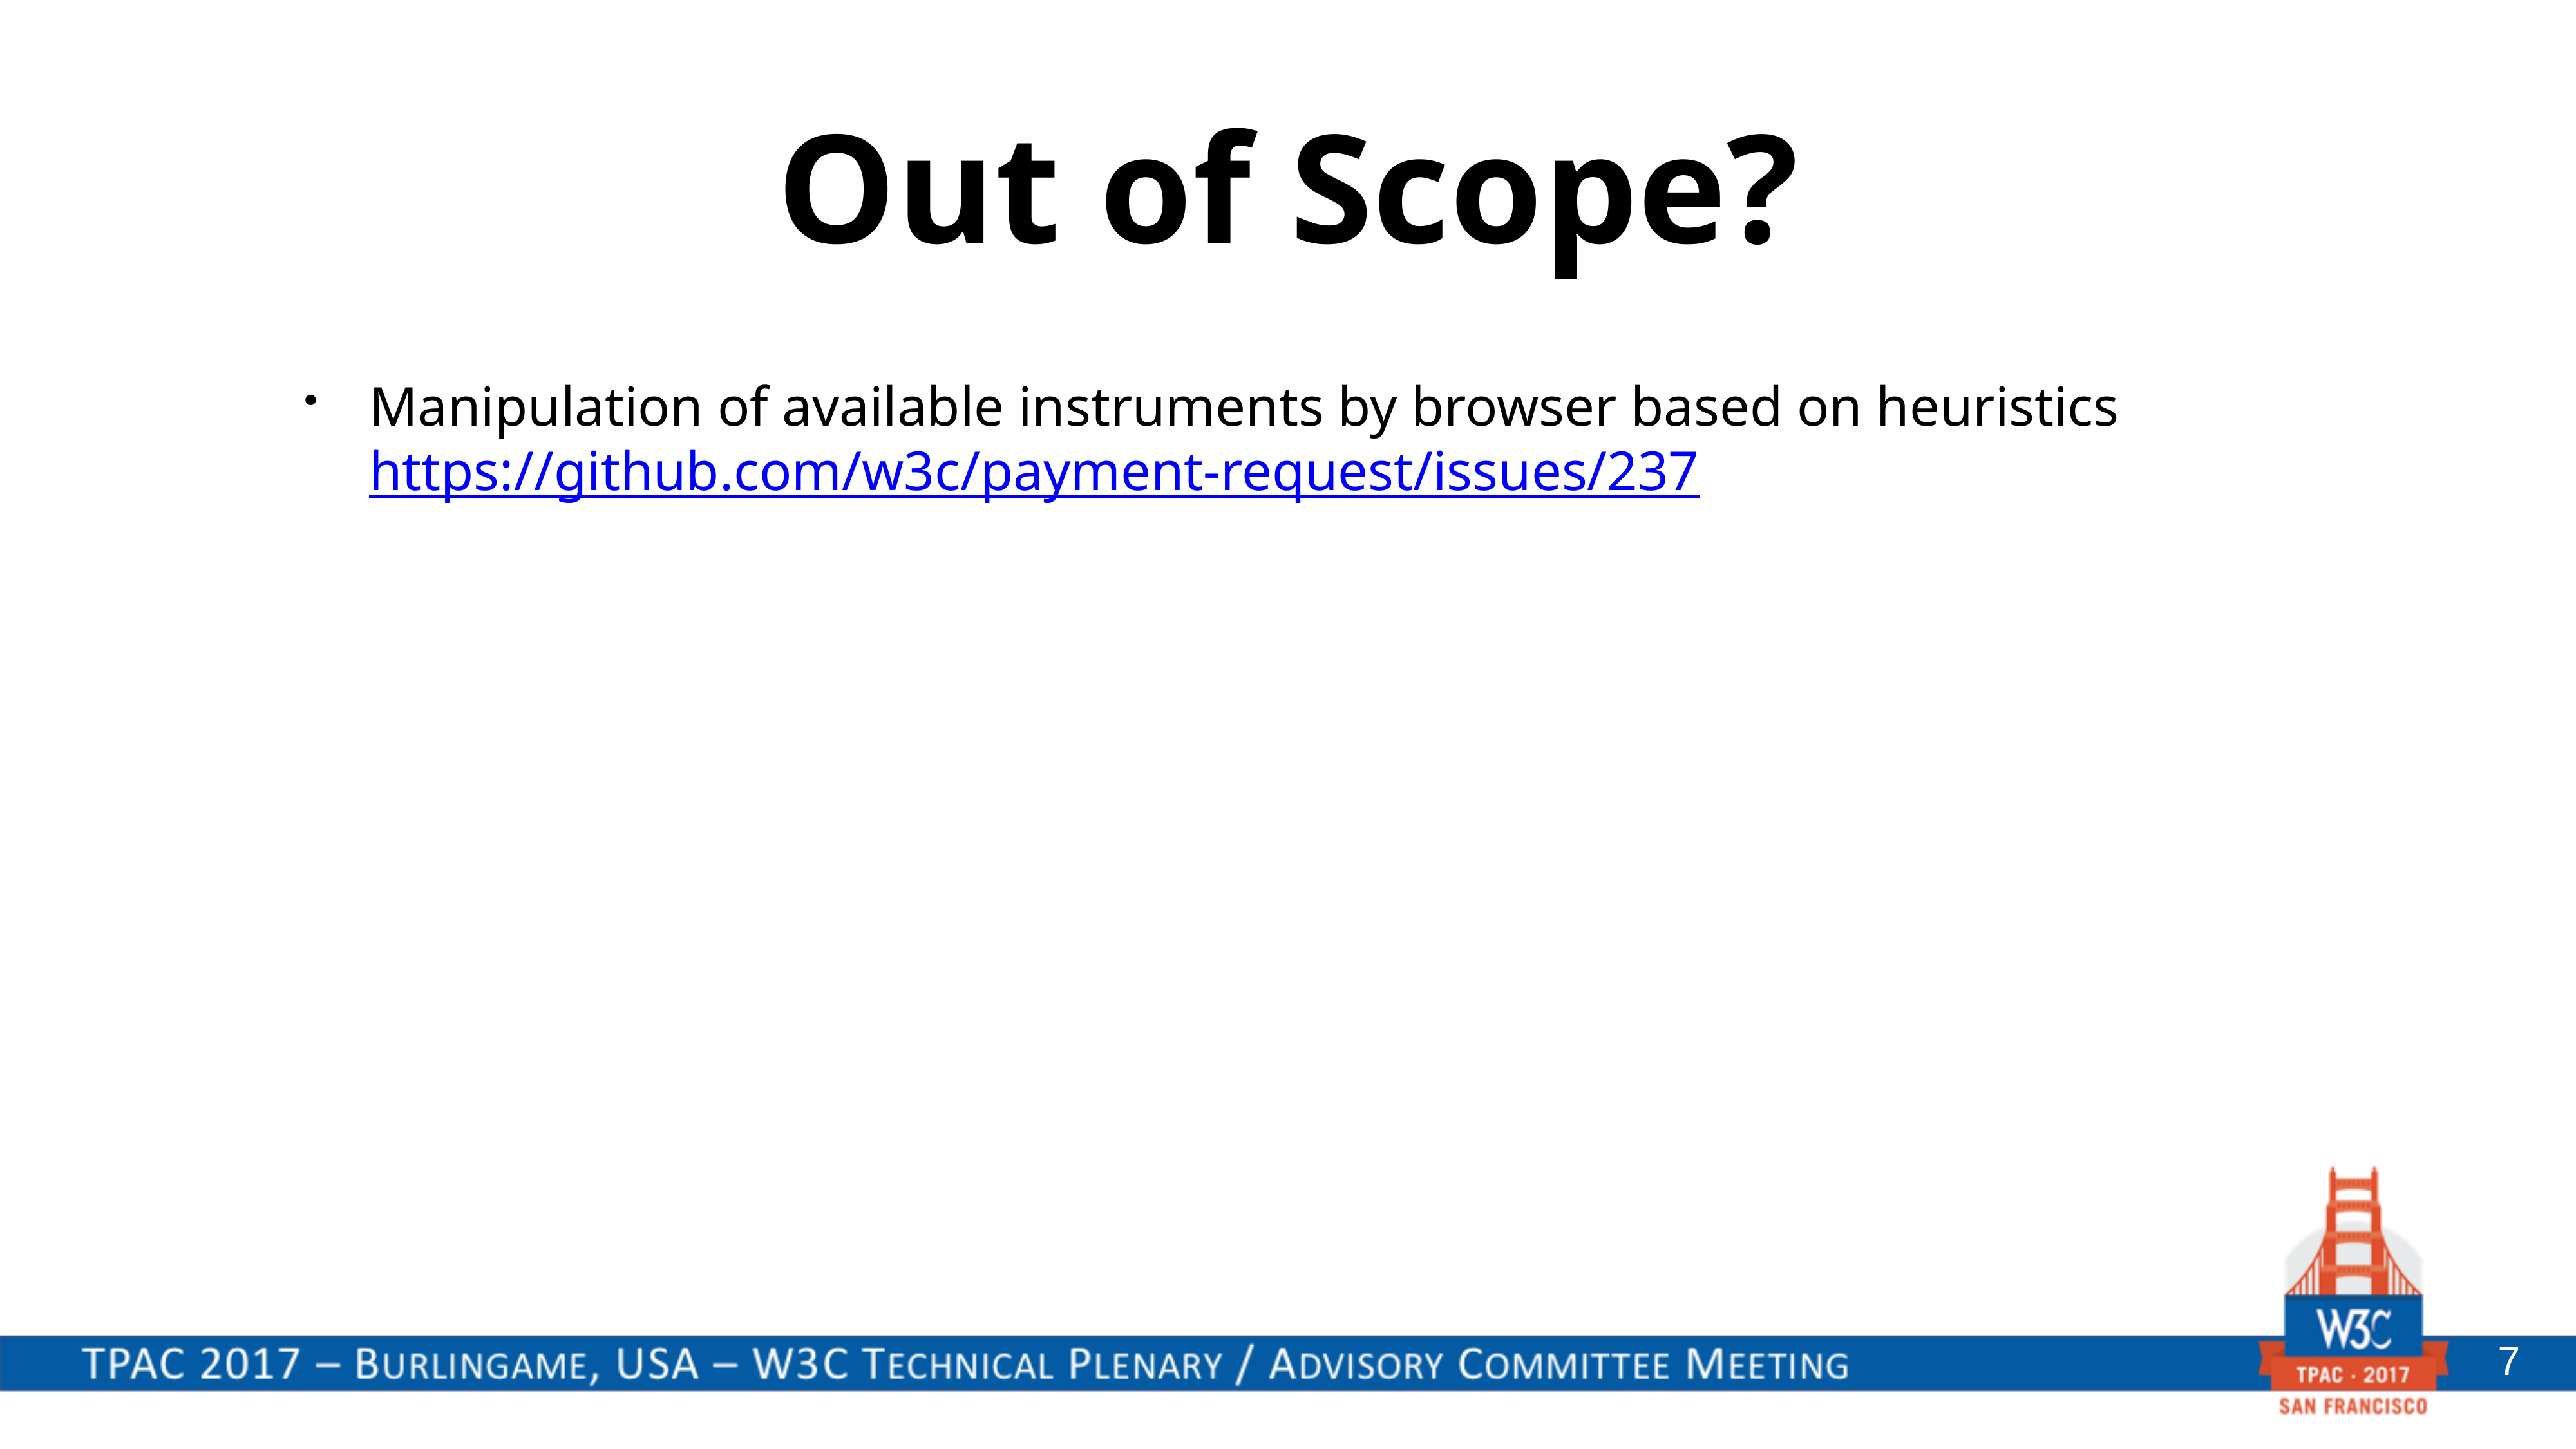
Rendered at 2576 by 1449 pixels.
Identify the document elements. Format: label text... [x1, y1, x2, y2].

picture [0, 0, 2576, 1449]
slide_number 7 [2489, 1327, 2529, 1392]
list Manipulation of available instruments by browser based on heuristics https://github.com/w3c/payment-request/issues/237 [296, 365, 2280, 1260]
title Out of Scope? [296, 65, 2280, 300]
